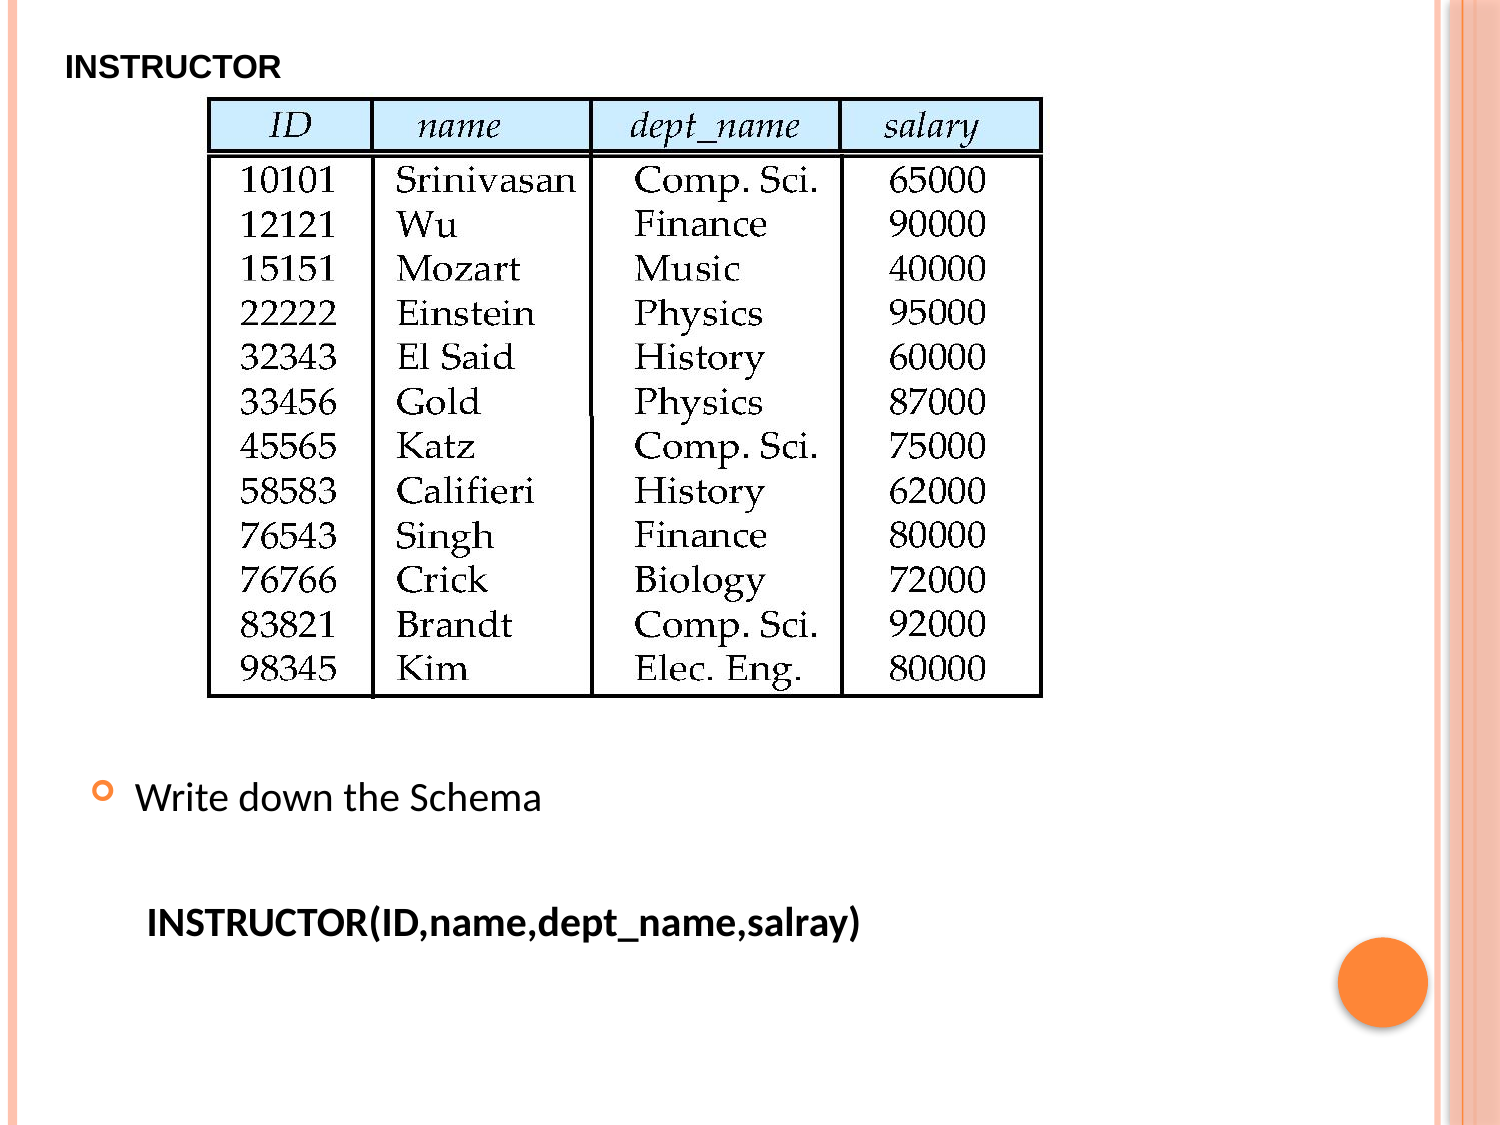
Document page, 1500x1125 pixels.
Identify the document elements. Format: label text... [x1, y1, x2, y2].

list Write down the Schema INSTRUCTOR(ID,name,dept_name,salray) [75, 762, 1300, 1062]
picture [199, 92, 1051, 701]
text_box INSTRUCTOR [49, 37, 586, 93]
